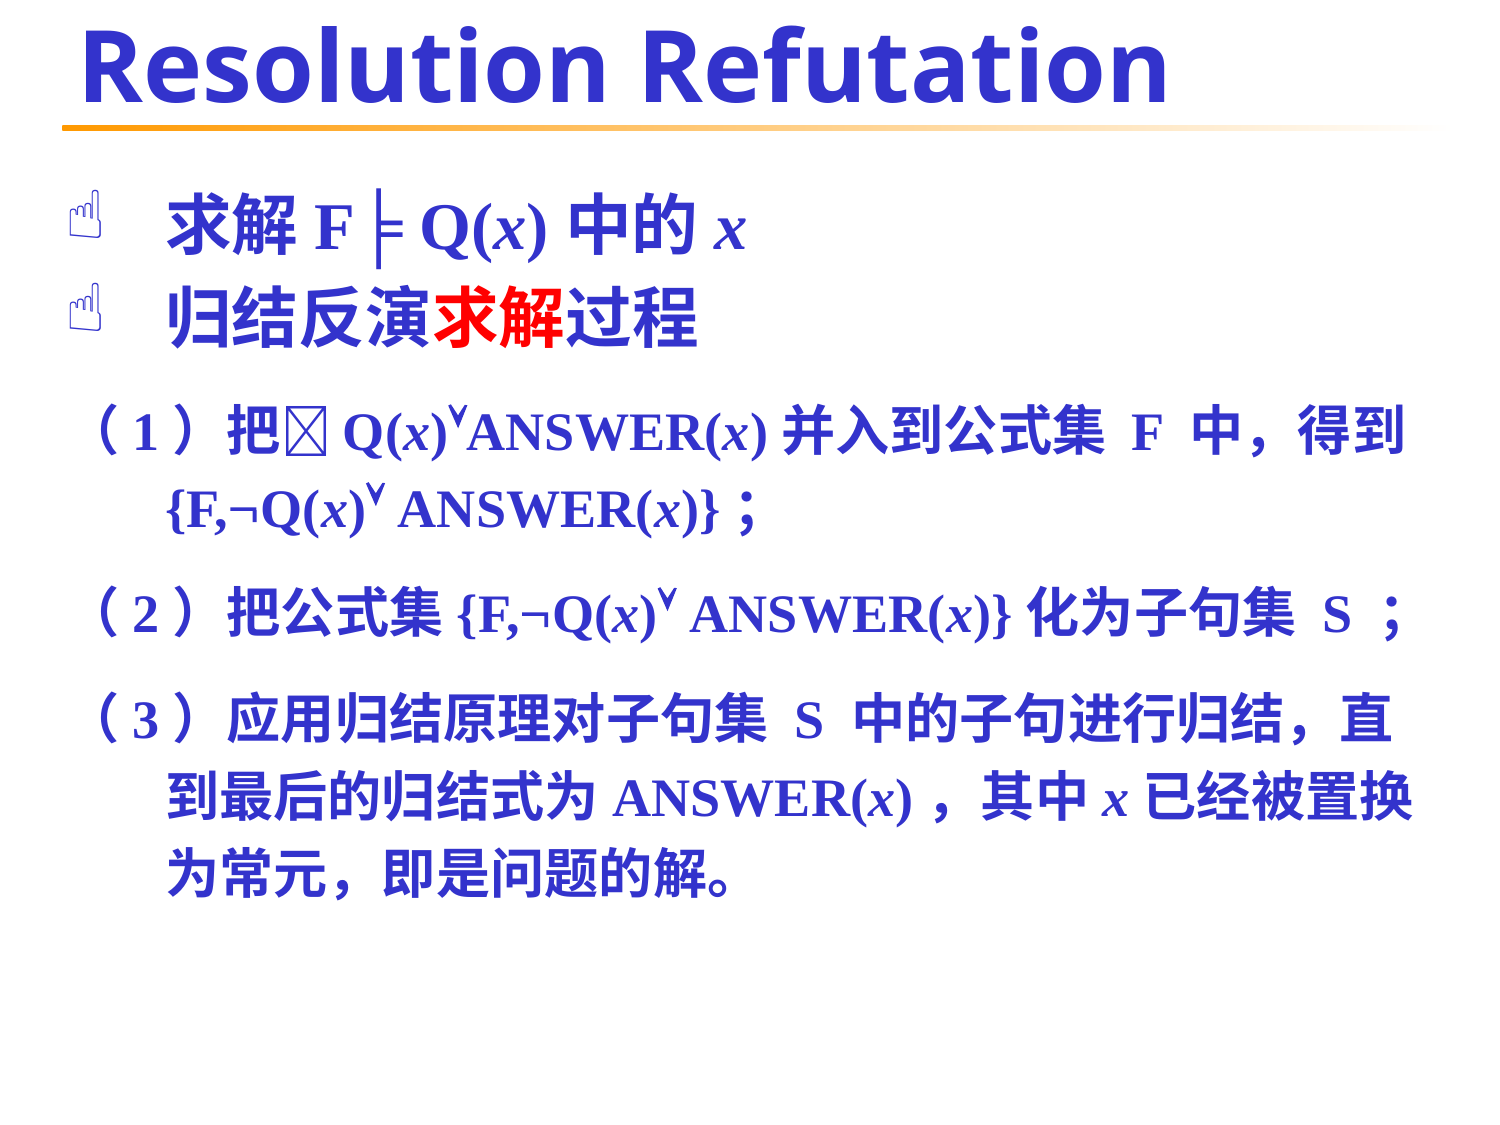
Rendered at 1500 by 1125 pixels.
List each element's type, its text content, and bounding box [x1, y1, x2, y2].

list 求解F╞ Q(x)中的x 归结反演求解过程 （1）把Q(x)ANSWER(x)并入到公式集 F 中，得到 {F,Q(x) ANSWER(x)}； （2）把公式集{F,Q(x) ANSWER(x)}化为子句集 S ； （3）应用归结原理对子句集 S 中的子句进行归结，直到最后的归结式为ANSWER(x)，其中x已经被置换为常元，即是问题的解。 [50, 174, 1450, 1088]
title Resolution Refutation [62, 0, 1500, 125]
